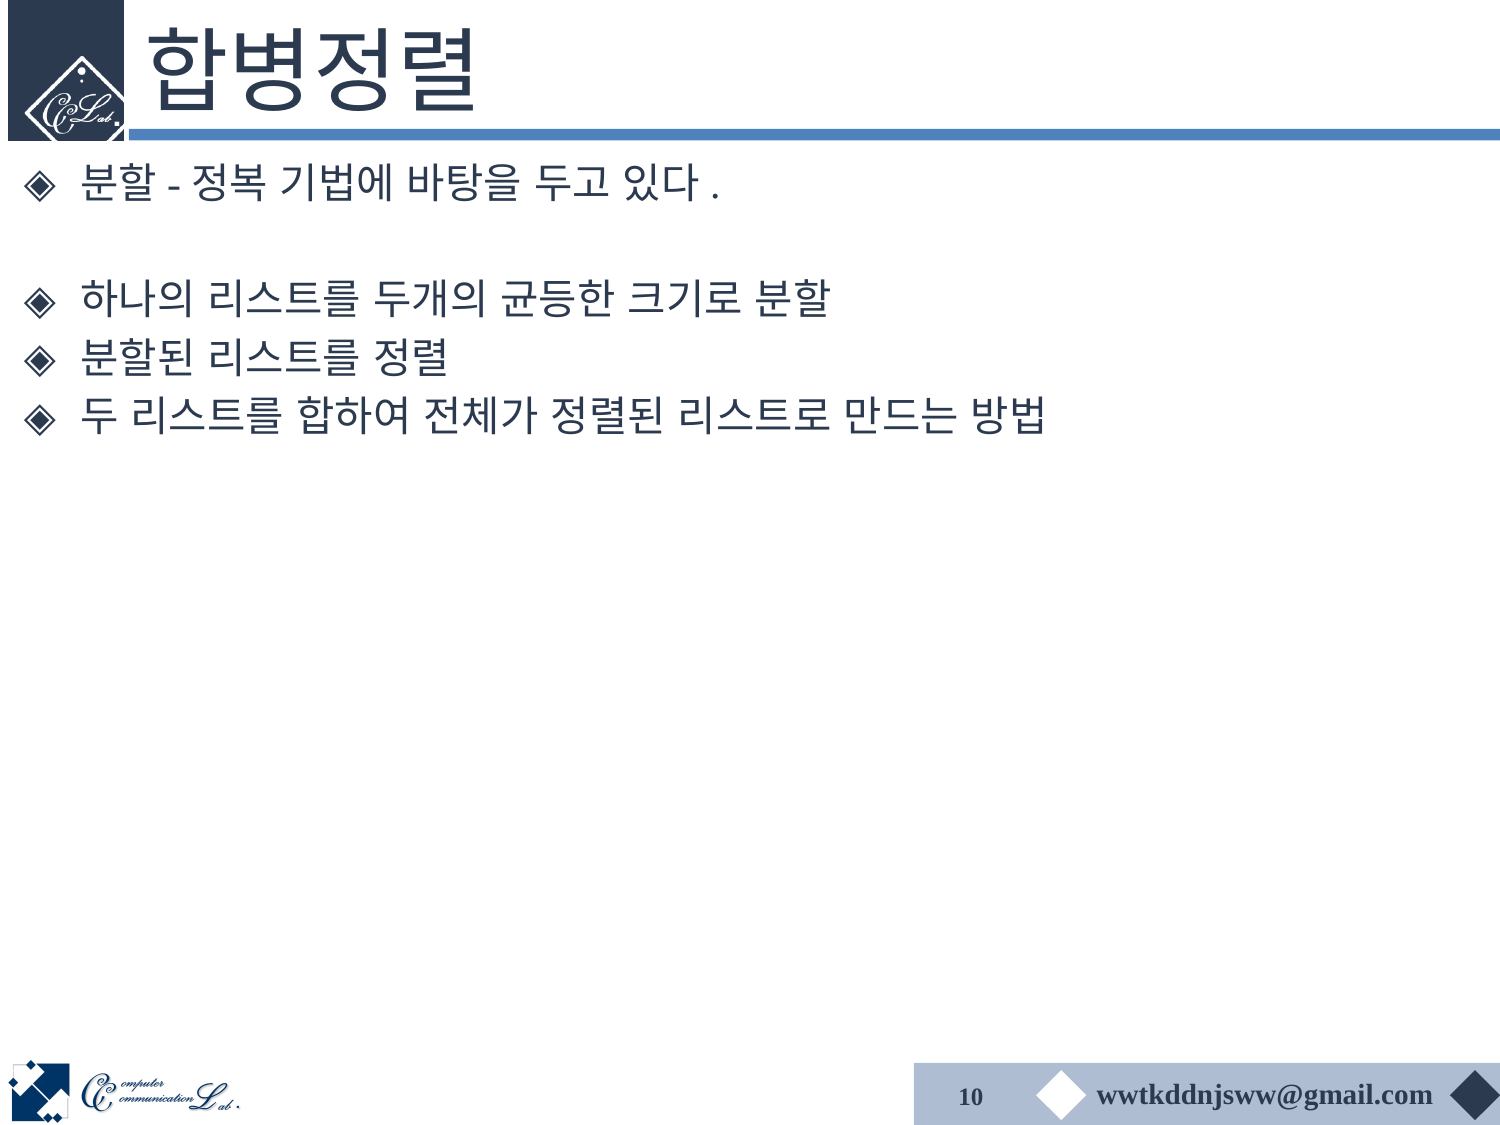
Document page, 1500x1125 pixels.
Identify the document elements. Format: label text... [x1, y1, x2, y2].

picture [8, 0, 124, 141]
title 합병정렬 [129, 10, 1474, 126]
picture [7, 1058, 243, 1125]
list 분할-정복 기법에 바탕을 두고 있다. 하나의 리스트를 두개의 균등한 크기로 분할 분할된 리스트를 정렬 두 리스트를 합하여 전체가 정렬된 리스트로 만드는 방법 [8, 148, 1493, 1059]
